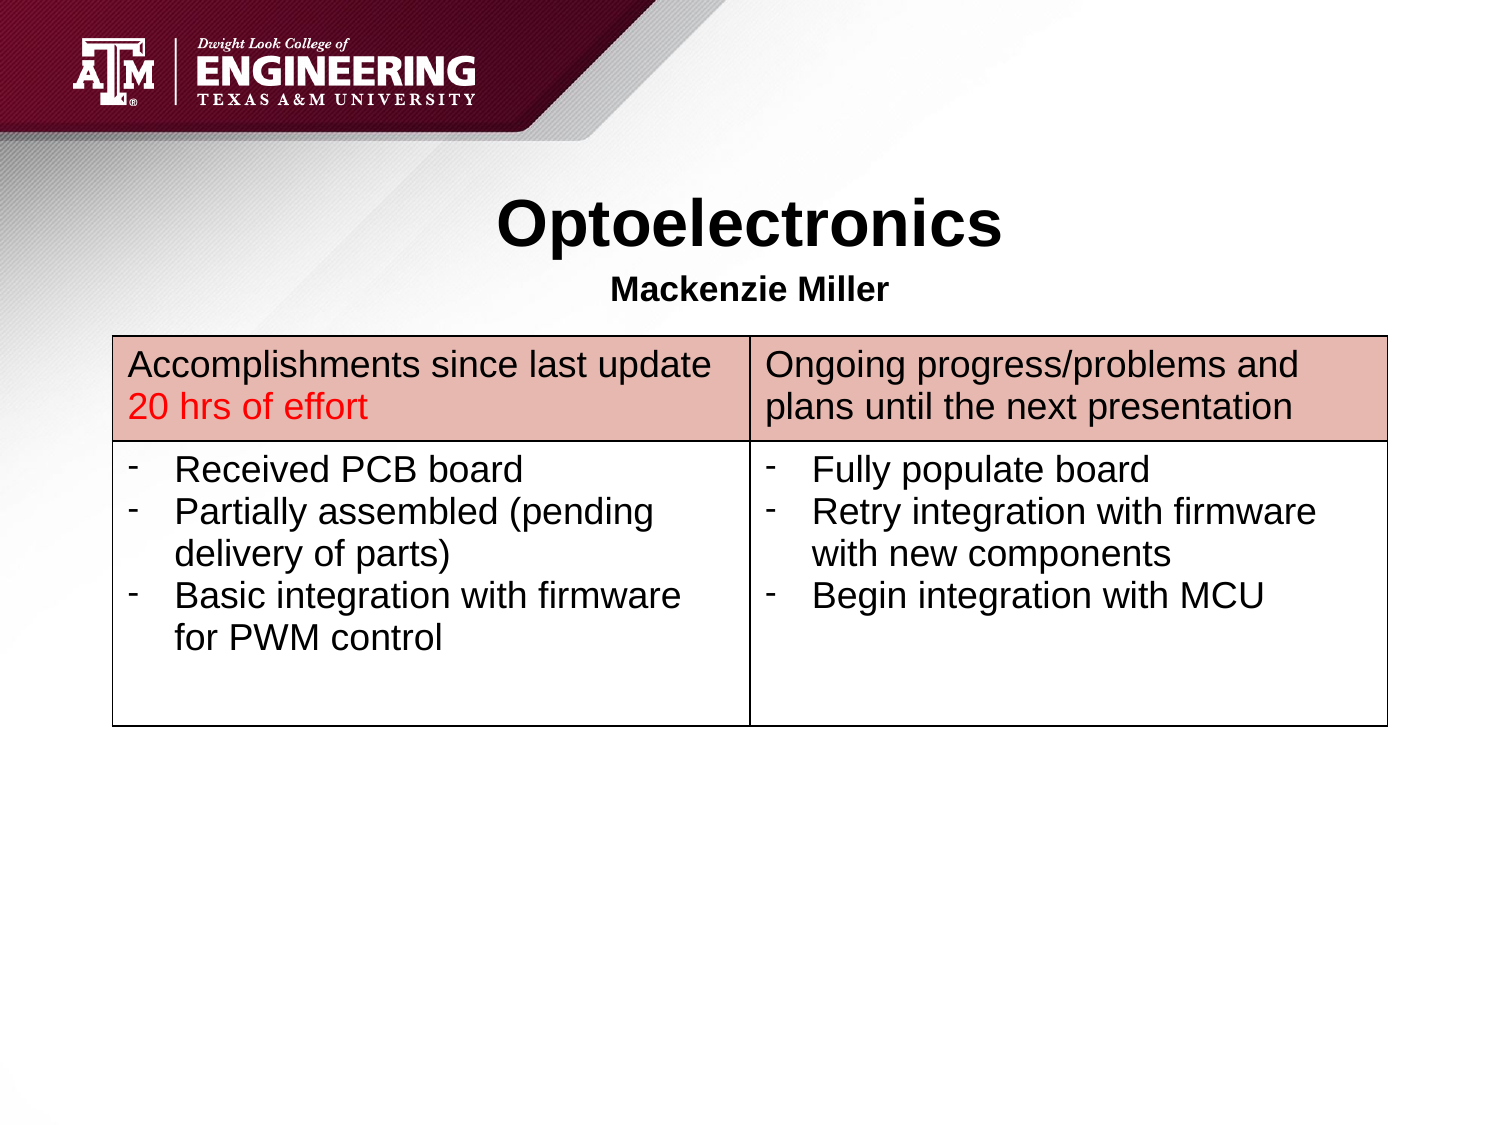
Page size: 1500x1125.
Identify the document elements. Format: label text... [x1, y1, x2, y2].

table_cell Fully populate board Retry integration with firmware with new components Begin integration with MCU [751, 442, 1387, 725]
title Optoelectronics Mackenzie Miller [75, 172, 1425, 304]
table_cell Received PCB board Partially assembled (pending delivery of parts) Basic integration with firmware for PWM control [113, 442, 749, 725]
picture [0, 0, 1500, 1125]
table_header Ongoing progress/problems and plans until the next presentation [751, 337, 1387, 440]
table_header Accomplishments since last update 20 hrs of effort [113, 337, 749, 440]
